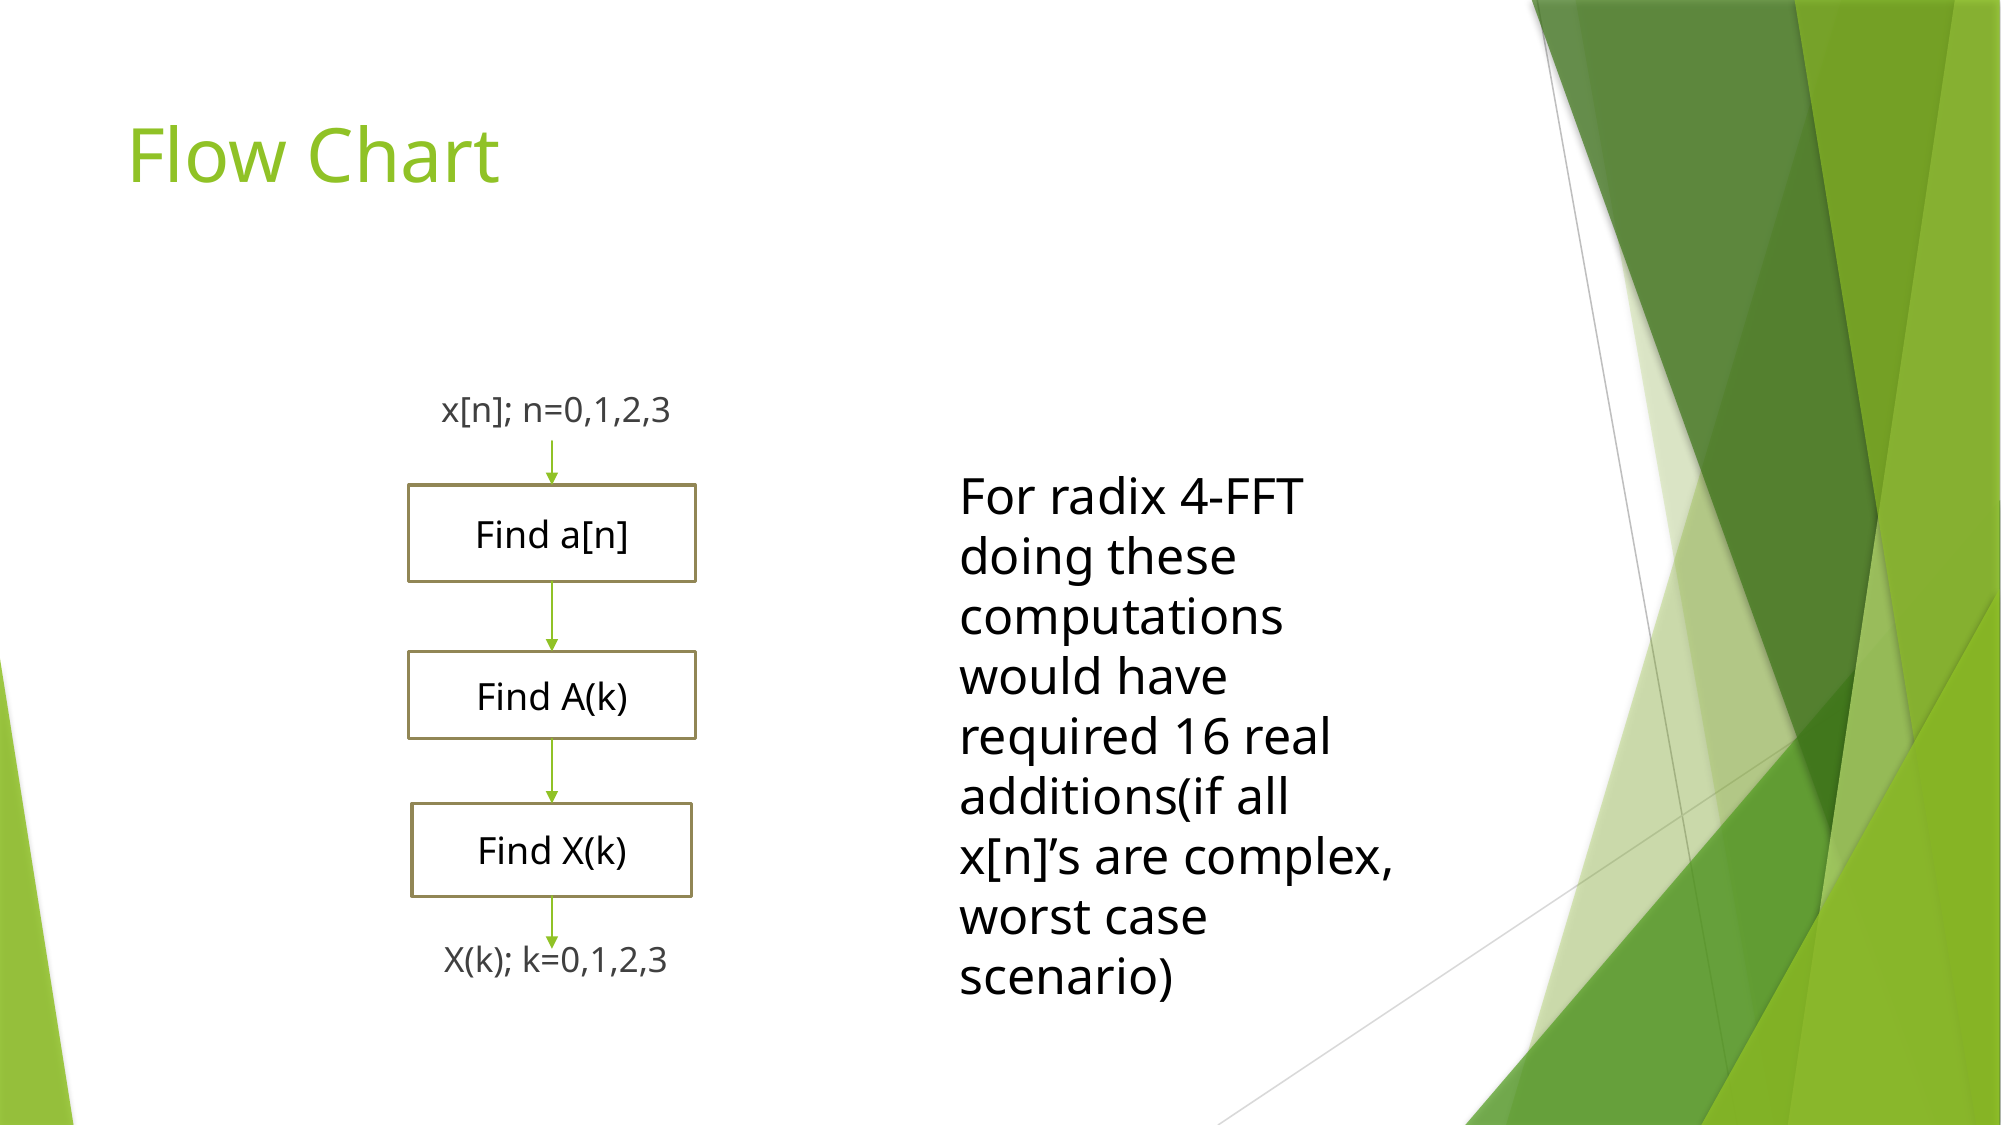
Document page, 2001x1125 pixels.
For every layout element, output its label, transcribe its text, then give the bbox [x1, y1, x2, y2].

text_box Find a[n] [407, 483, 697, 583]
text_box Find X(k) [410, 802, 693, 898]
list x[n]; n=0,1,2,3 X(k); k=0,1,2,3 [344, 257, 768, 989]
text_box Find A(k) [407, 650, 697, 740]
title Flow Chart [111, 99, 1522, 317]
text_box For radix 4-FFT doing these computations would have required 16 real additions(if all x[n]’s are complex, worst case scenario) [944, 456, 1433, 1012]
